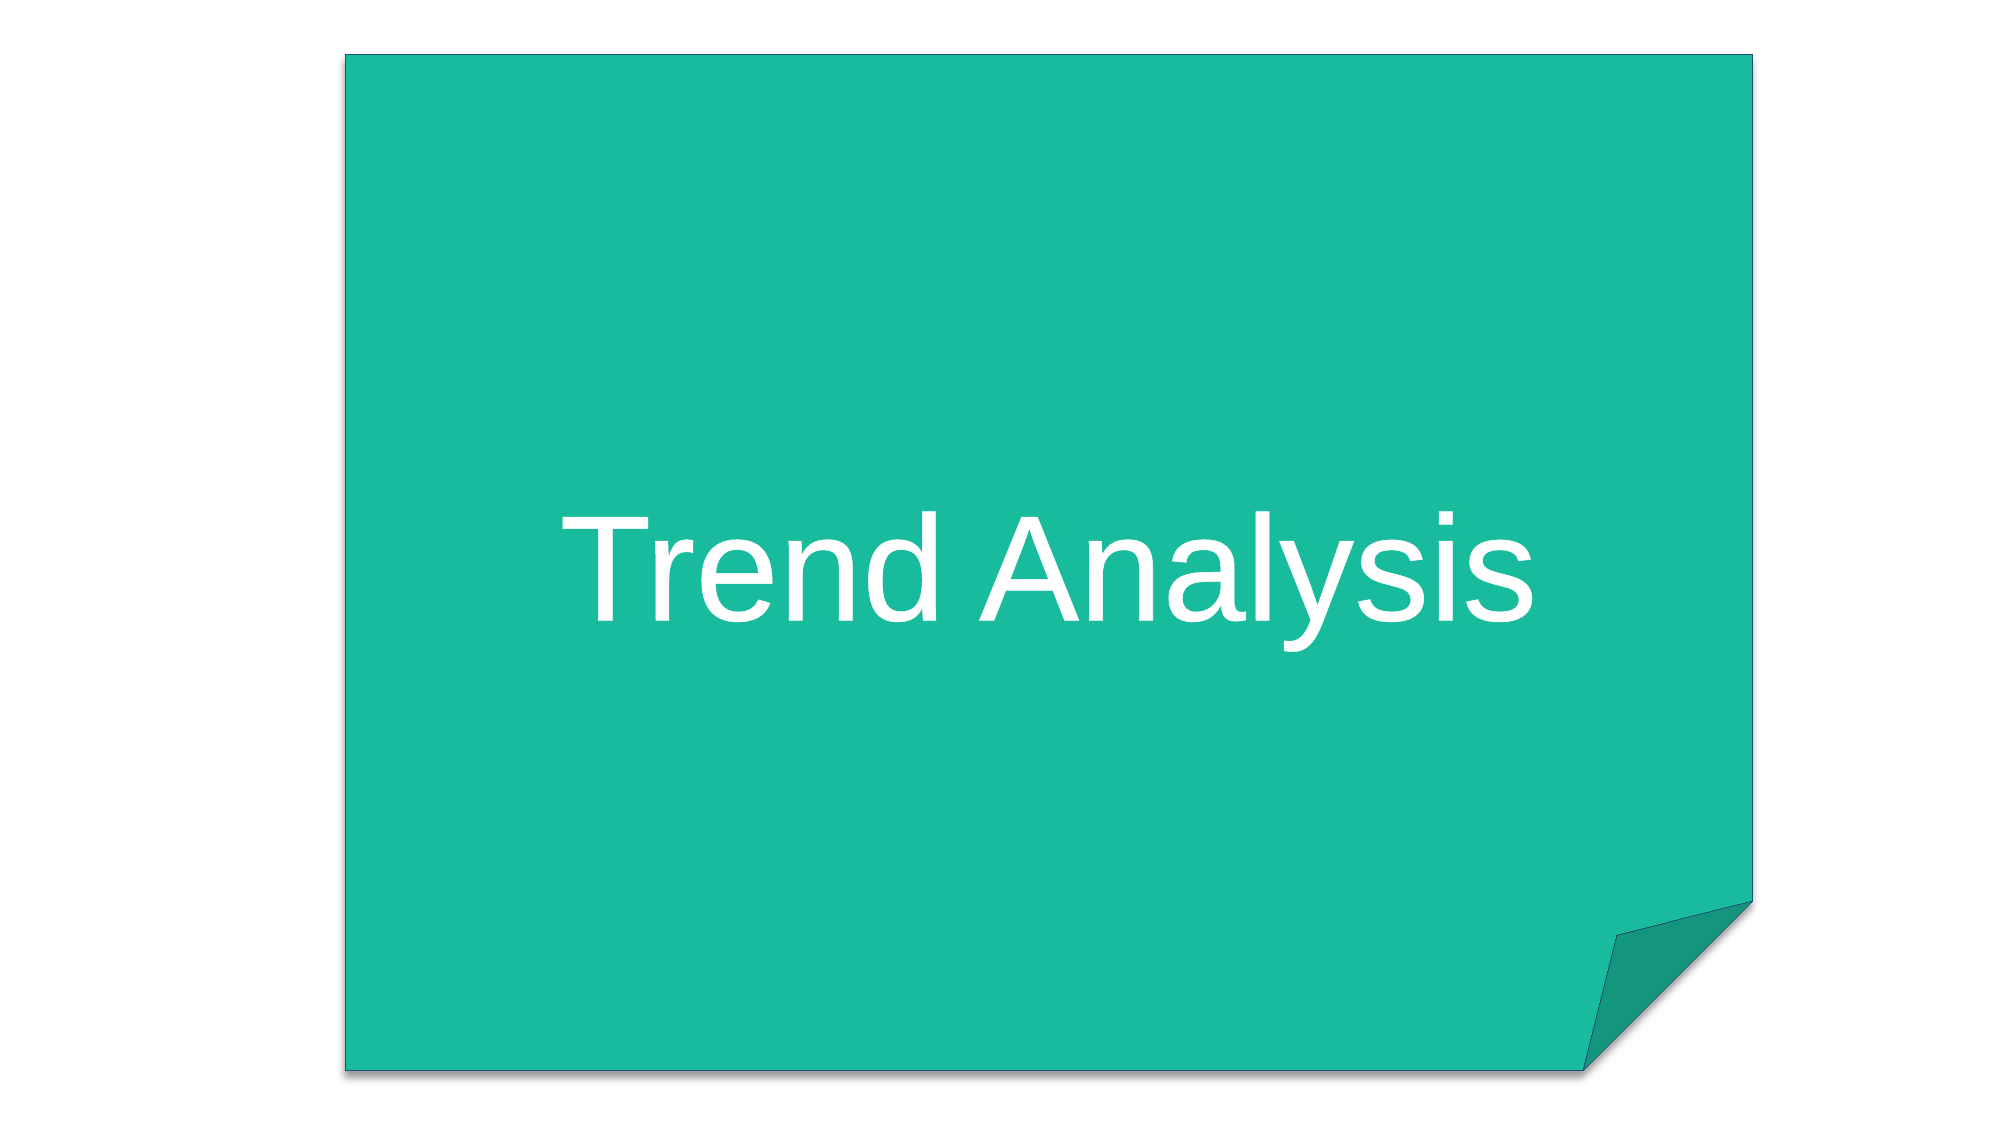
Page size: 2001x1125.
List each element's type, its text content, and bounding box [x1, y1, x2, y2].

text_box Trend Analysis [345, 54, 1753, 1071]
